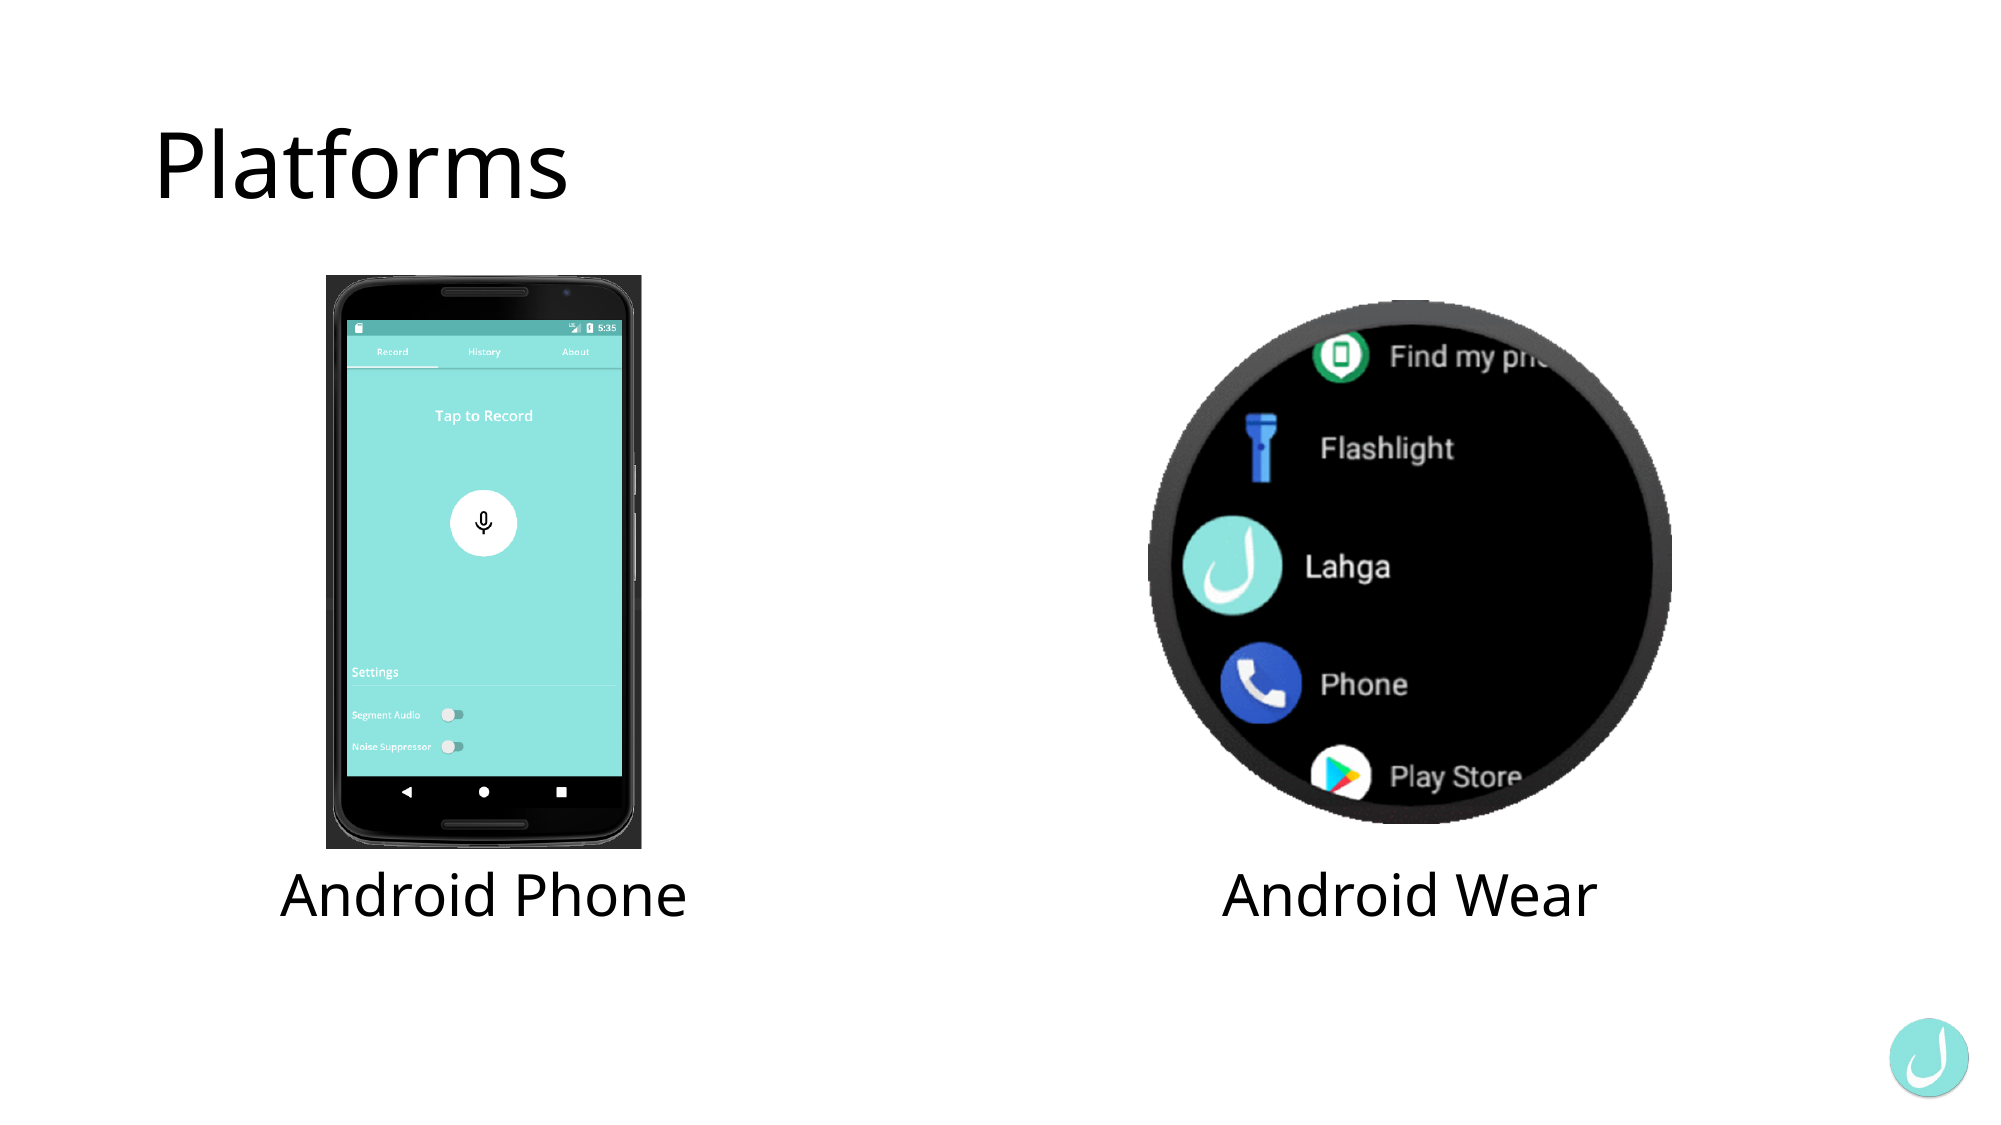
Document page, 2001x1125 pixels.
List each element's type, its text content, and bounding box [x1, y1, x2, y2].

text_box Android Wear [1000, 850, 1821, 937]
picture [1148, 300, 1673, 825]
picture [1886, 1014, 1972, 1101]
title Platforms [137, 59, 1863, 278]
picture [326, 275, 643, 850]
text_box Android Phone [155, 850, 814, 937]
